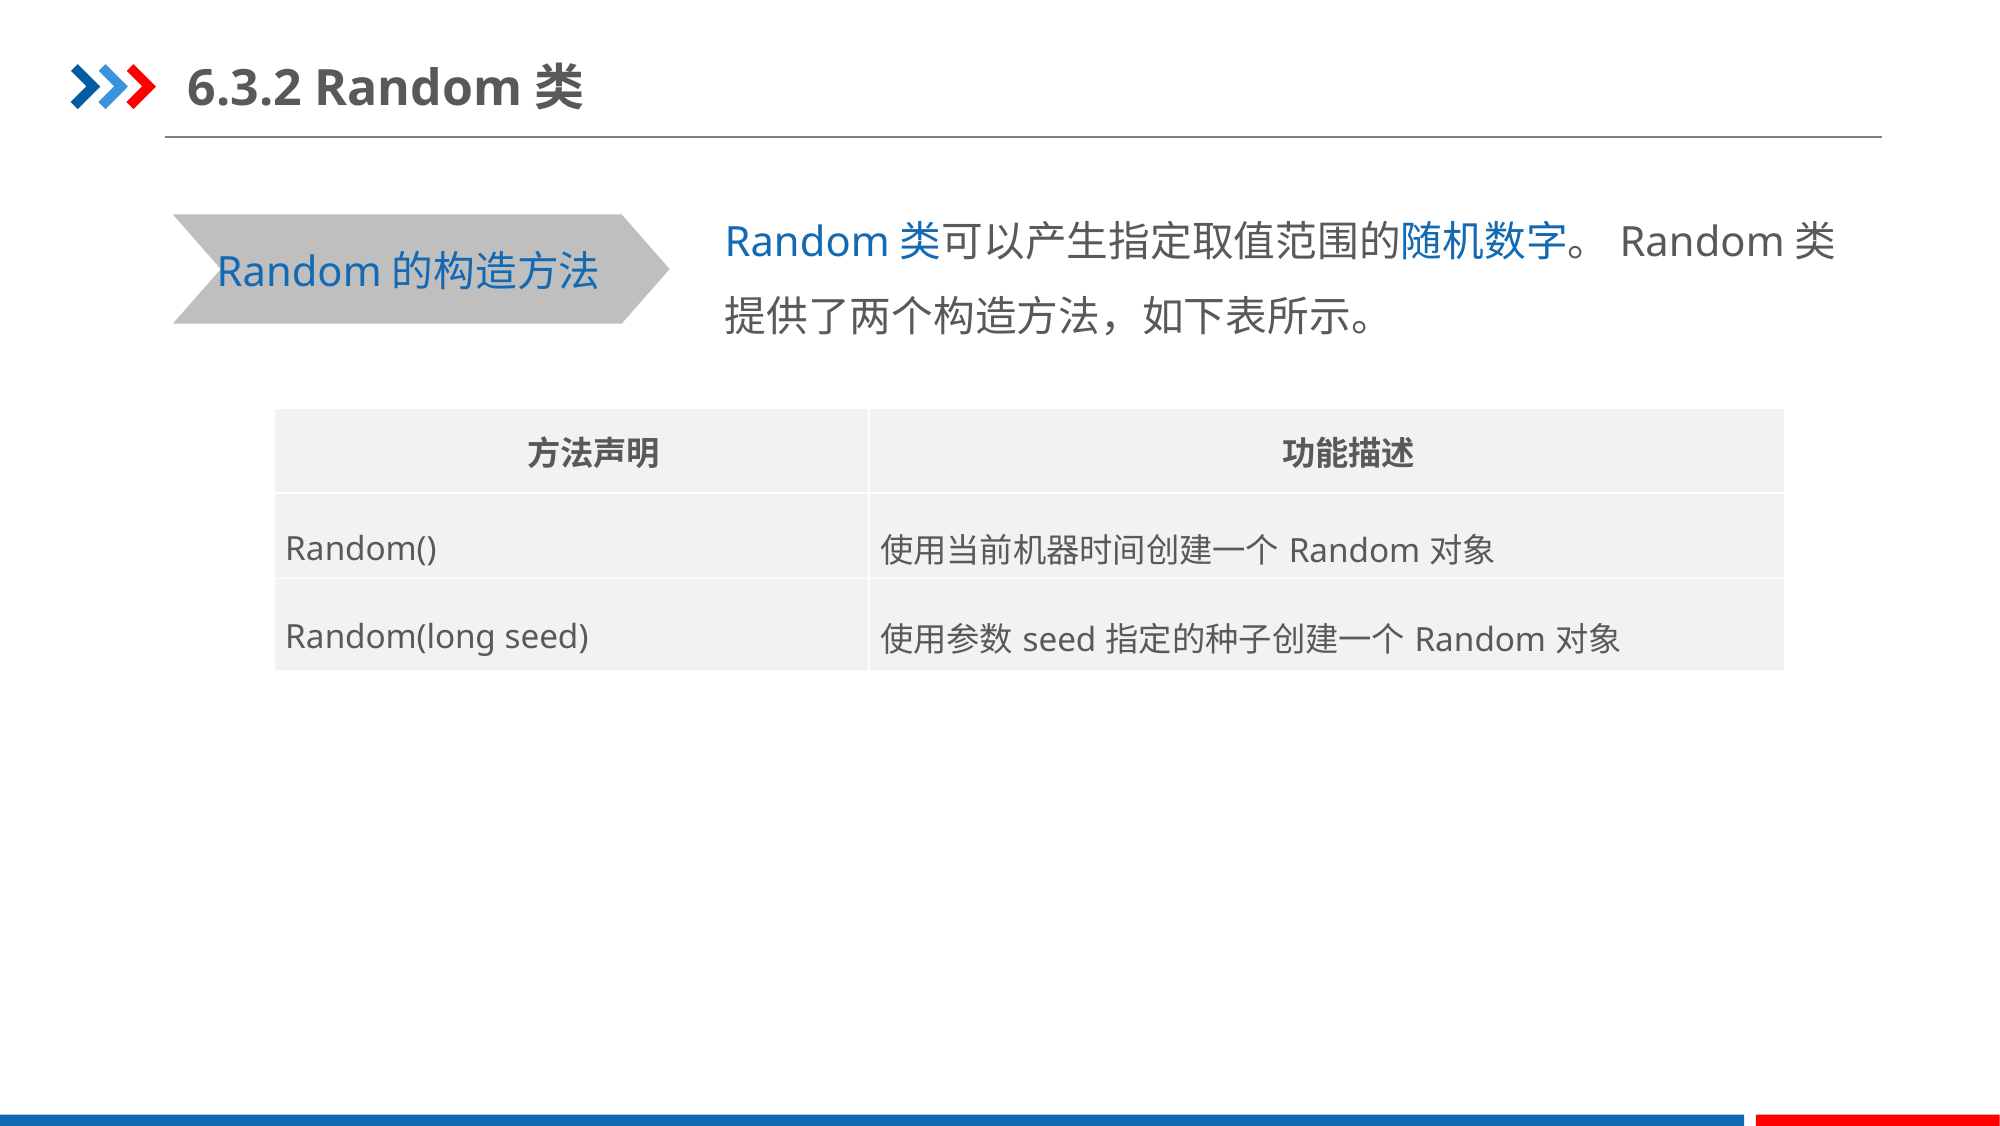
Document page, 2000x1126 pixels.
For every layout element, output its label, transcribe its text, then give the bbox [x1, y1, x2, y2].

table_header 方法声明 [275, 409, 868, 492]
table_header 功能描述 [870, 409, 1784, 492]
table_cell Random() [275, 494, 868, 578]
text_box 6.3.2 Random类 [187, 43, 827, 127]
table_cell Random(long seed) [275, 579, 868, 670]
text_box Random的构造方法 [201, 237, 616, 303]
text_box Random类可以产生指定取值范围的随机数字。Random类提供了两个构造方法，如下表所示。 [709, 182, 1855, 348]
table_cell 使用当前机器时间创建一个Random对象 [870, 494, 1784, 578]
table_cell 使用参数seed指定的种子创建一个Random对象 [870, 579, 1784, 670]
text_box [172, 214, 670, 324]
